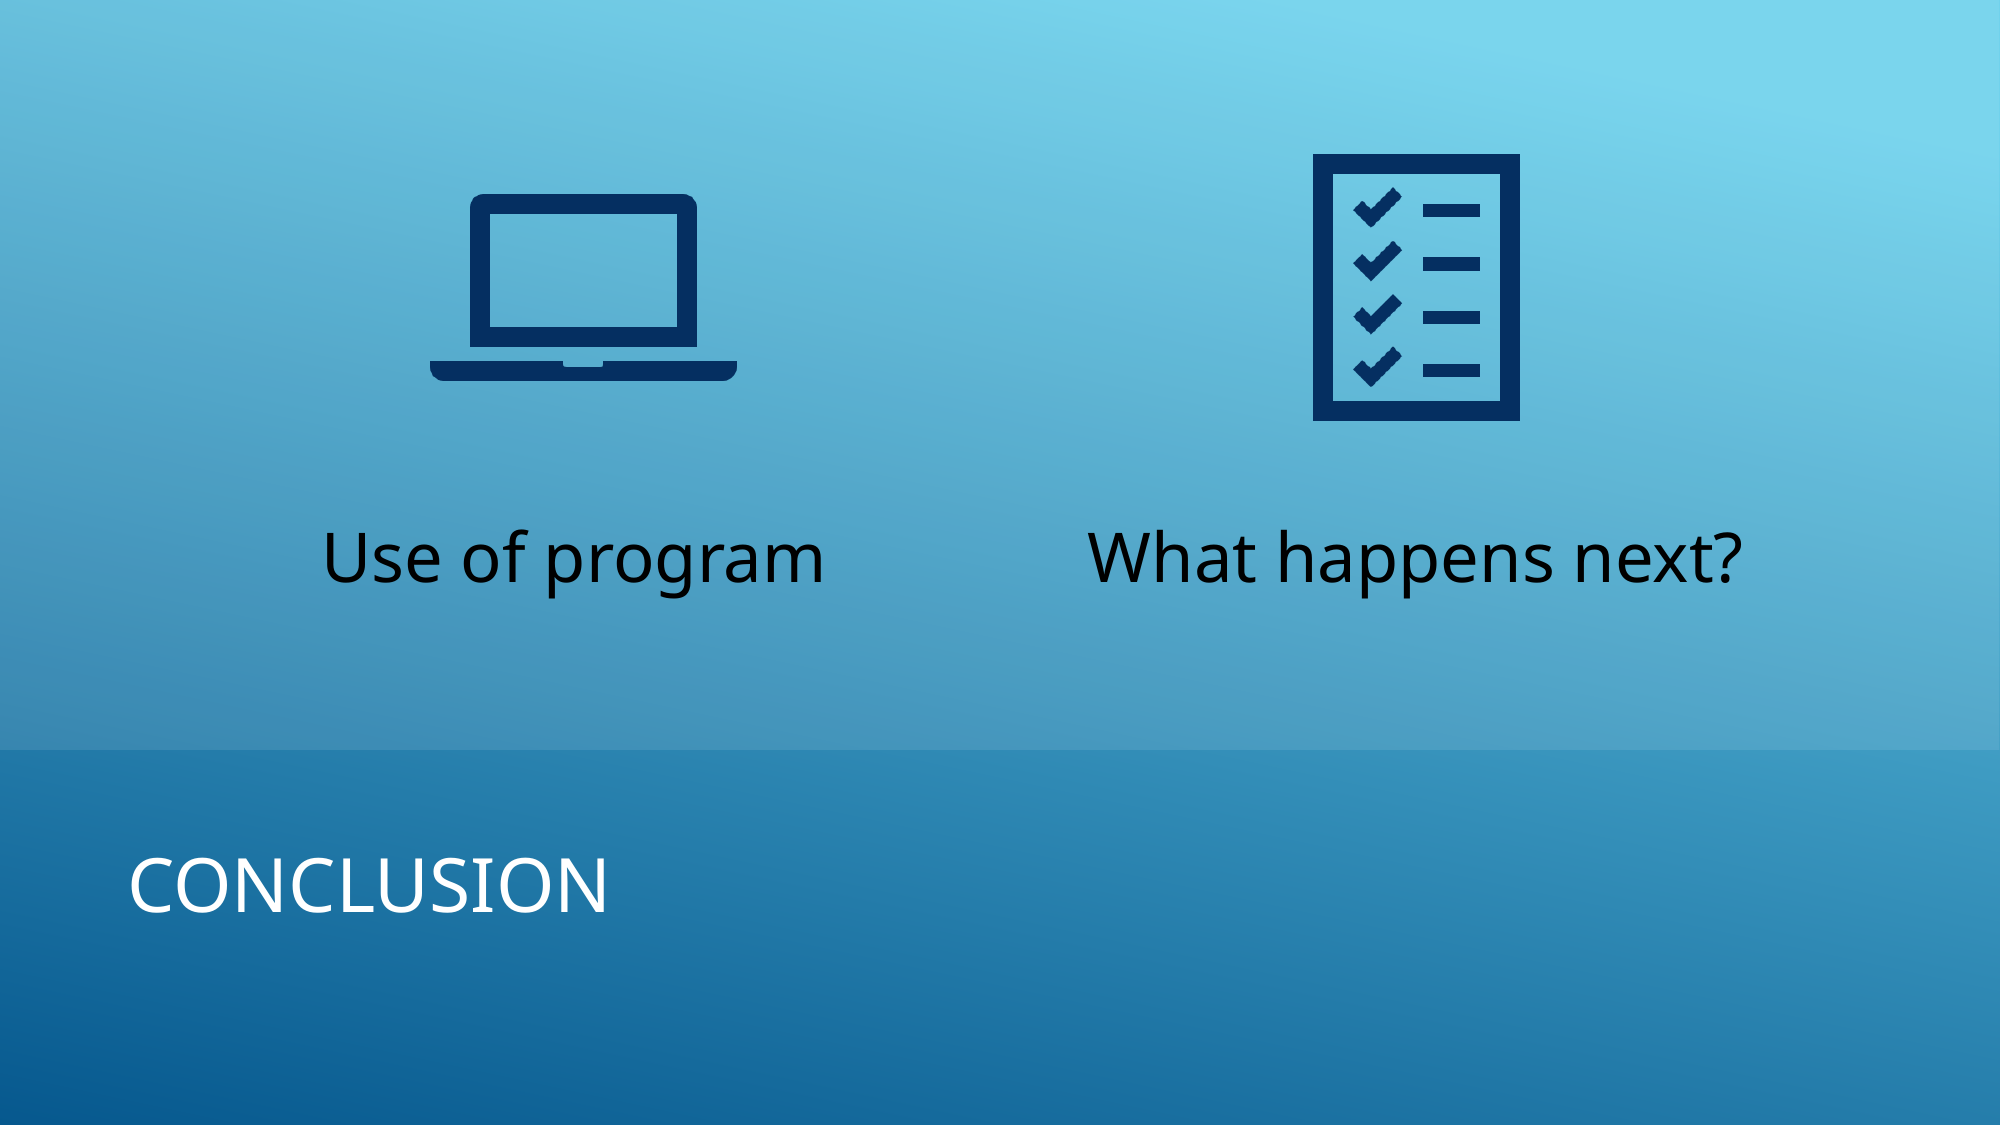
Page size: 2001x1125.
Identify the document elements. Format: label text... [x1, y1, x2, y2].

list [158, 105, 1841, 665]
text_box [0, 751, 2000, 1125]
text_box [0, 0, 2000, 751]
title Conclusion [112, 787, 1633, 977]
